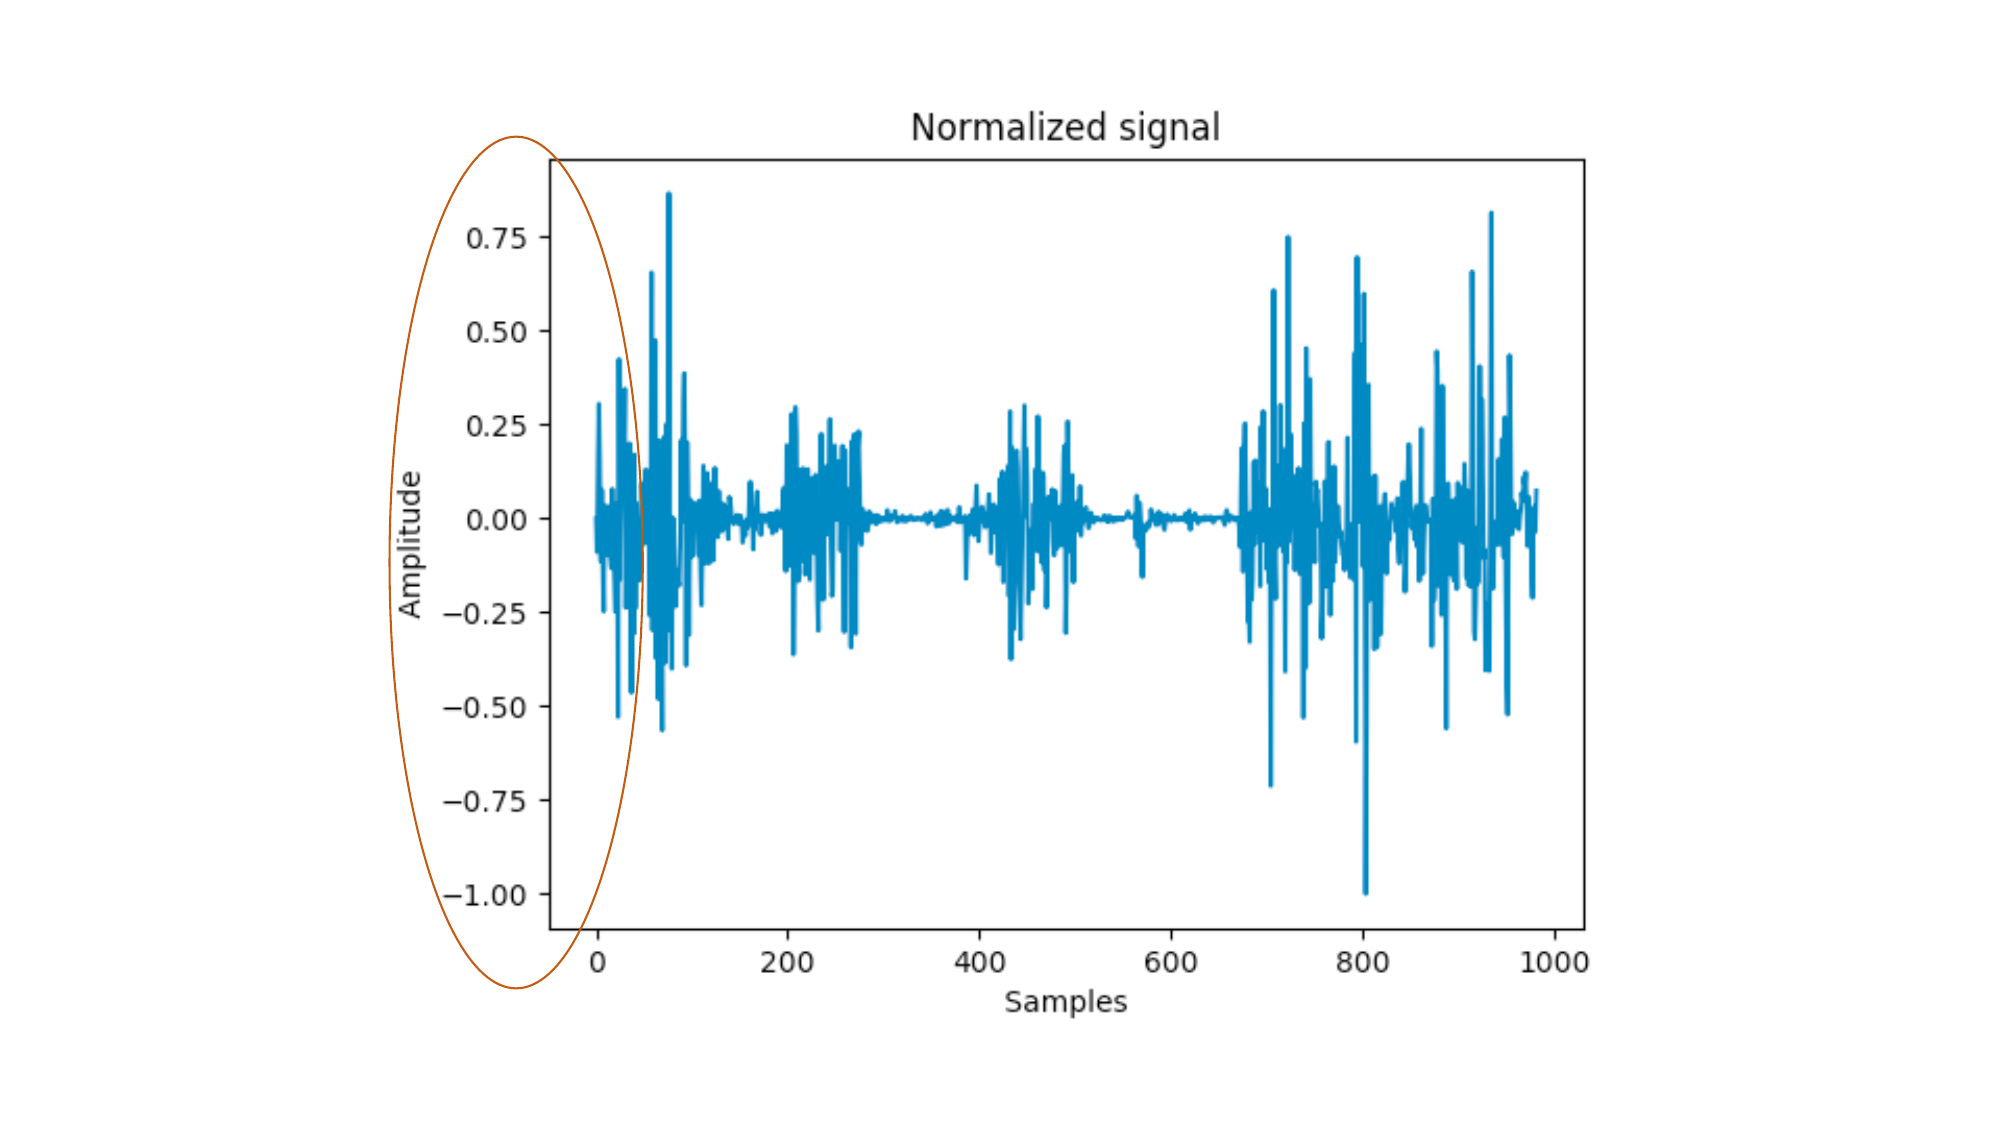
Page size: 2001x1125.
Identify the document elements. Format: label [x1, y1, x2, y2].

picture [389, 99, 1611, 1025]
